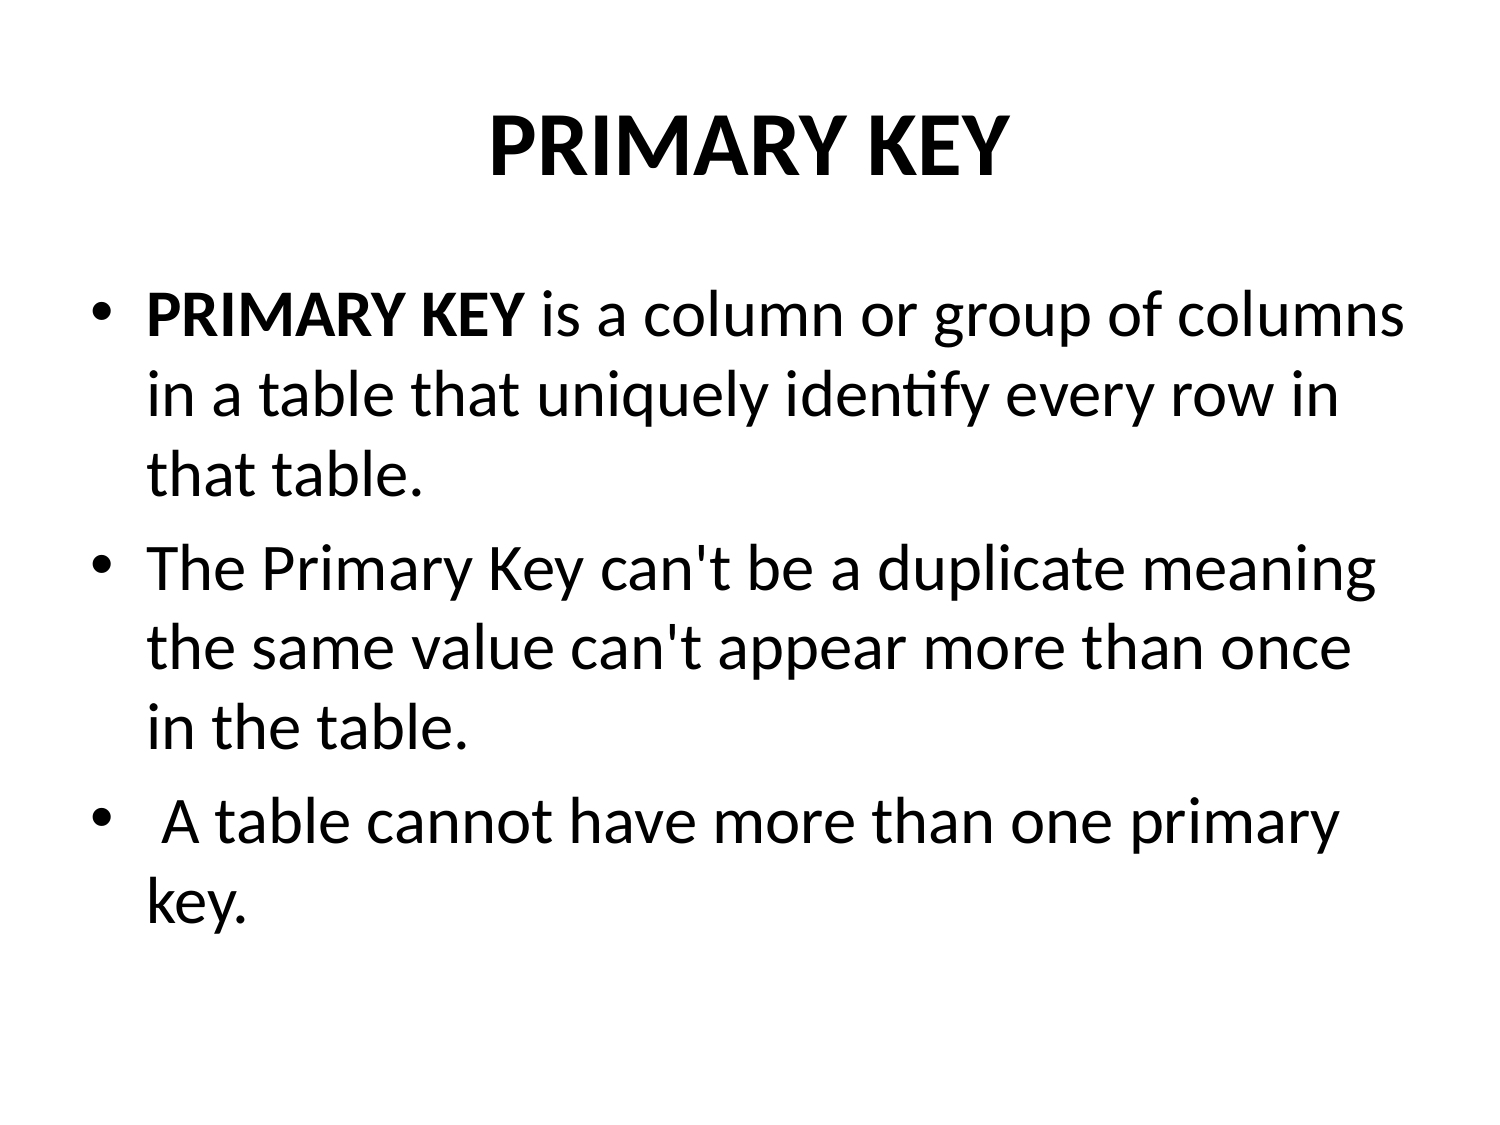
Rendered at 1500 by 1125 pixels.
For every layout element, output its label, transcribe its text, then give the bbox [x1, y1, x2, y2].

list PRIMARY KEY is a column or group of columns in a table that uniquely identify every row in that table. The Primary Key can't be a duplicate meaning the same value can't appear more than once in the table. A table cannot have more than one primary key. [75, 262, 1425, 1005]
title PRIMARY KEY [75, 45, 1425, 233]
